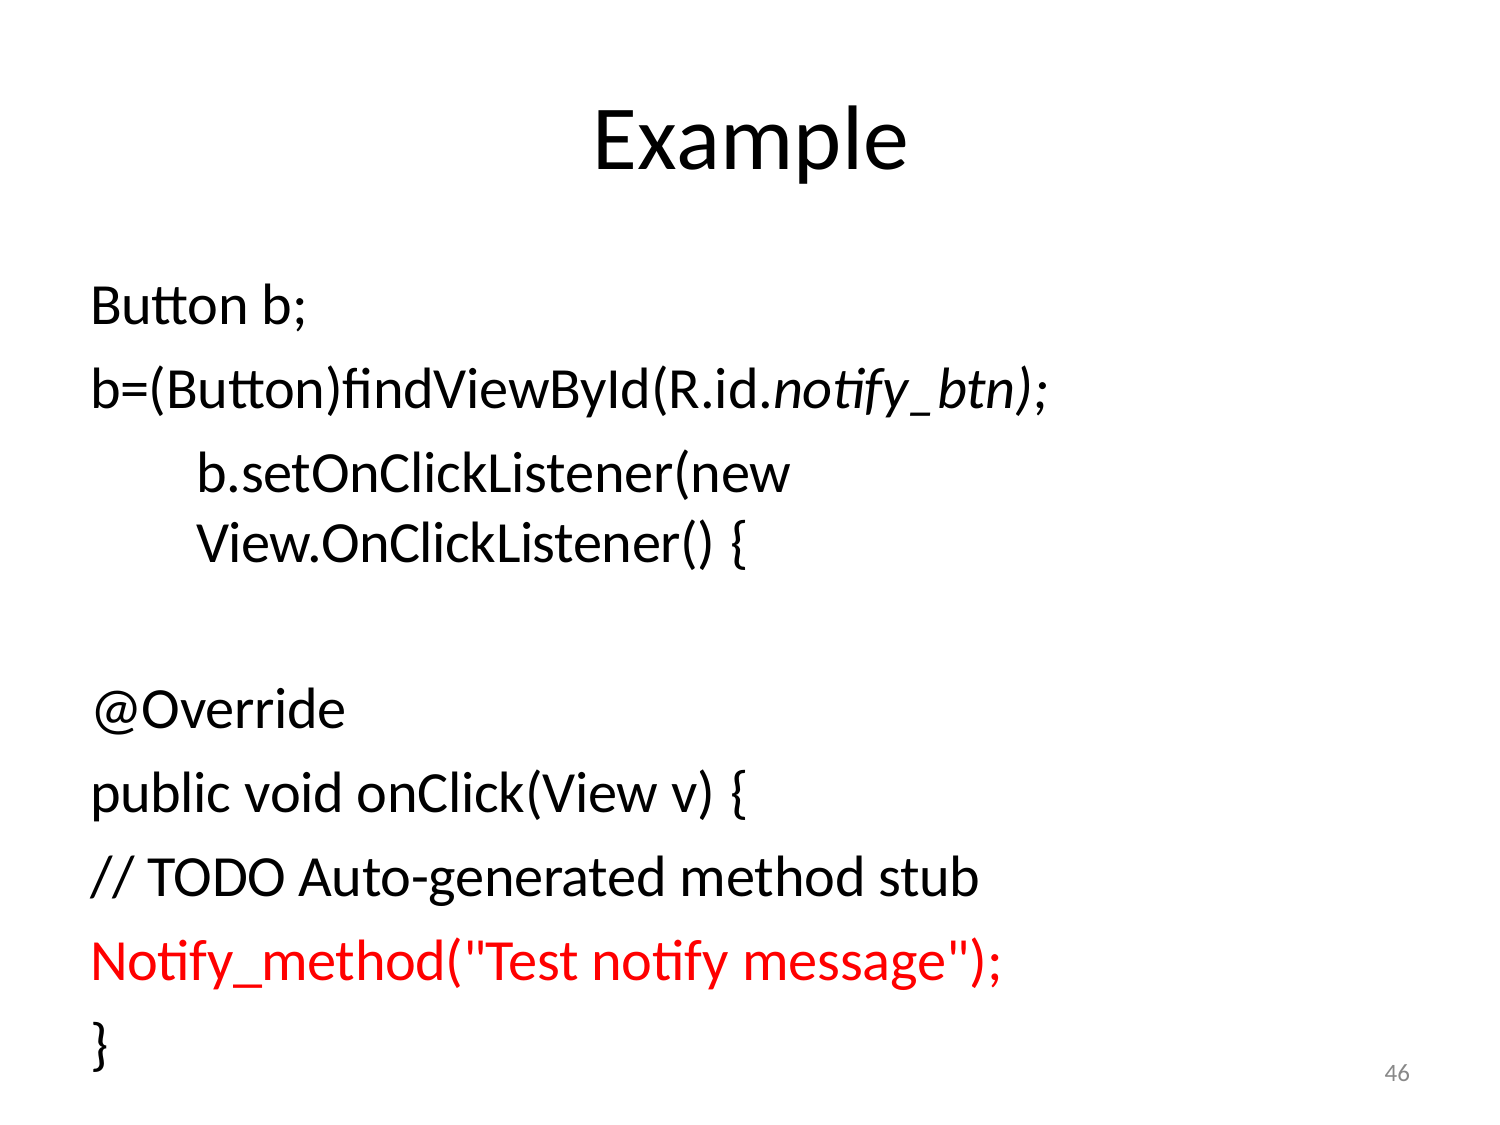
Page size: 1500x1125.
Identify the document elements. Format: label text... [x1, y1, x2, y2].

title Example [590, 75, 910, 249]
text_box Button b; b=(Button)findViewById(R.id.notify_btn); b.setOnClickListener(new View.OnClickListener() { @Override public void onClick(View v) { // TODO Auto-generated method stub Notify_method("Test notify message"); } [87, 249, 1374, 1077]
slide_number 46 [1378, 1060, 1417, 1125]
